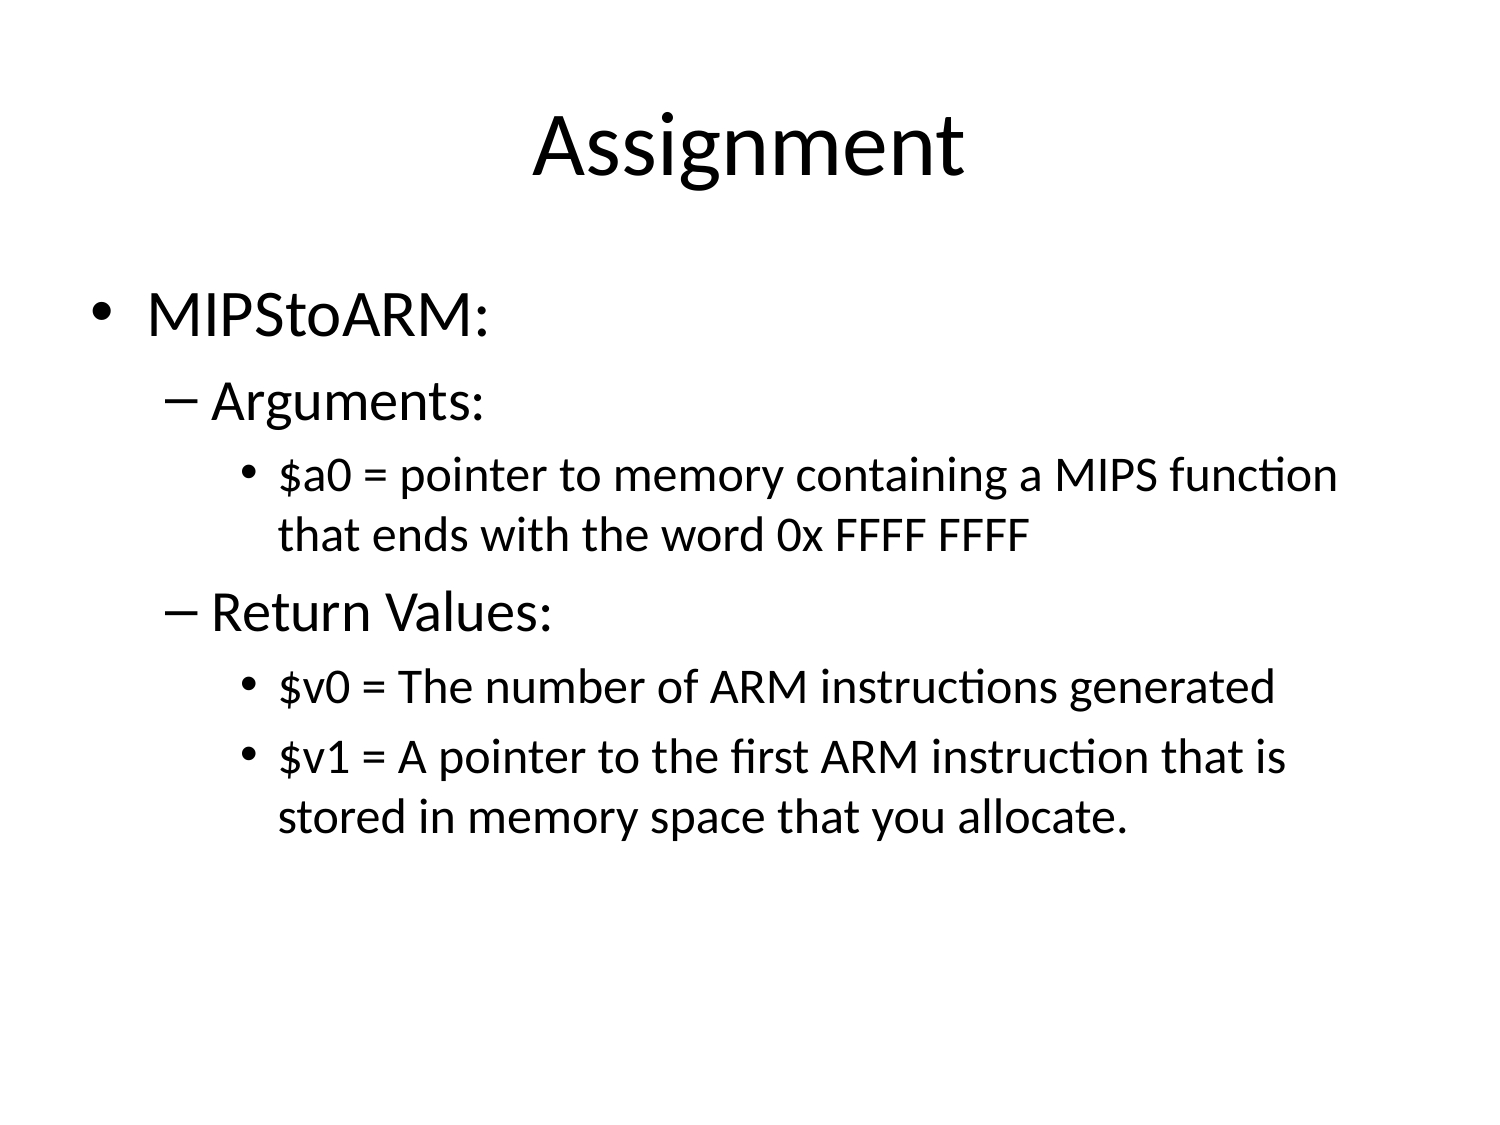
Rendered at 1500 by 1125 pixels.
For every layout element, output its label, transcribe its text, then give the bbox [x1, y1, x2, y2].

title Assignment [75, 45, 1425, 233]
list MIPStoARM: Arguments: $a0 = pointer to memory containing a MIPS function that ends with the word 0x FFFF FFFF Return Values: $v0 = The number of ARM instructions generated $v1 = A pointer to the first ARM instruction that is stored in memory space that you allocate. [75, 262, 1425, 1005]
